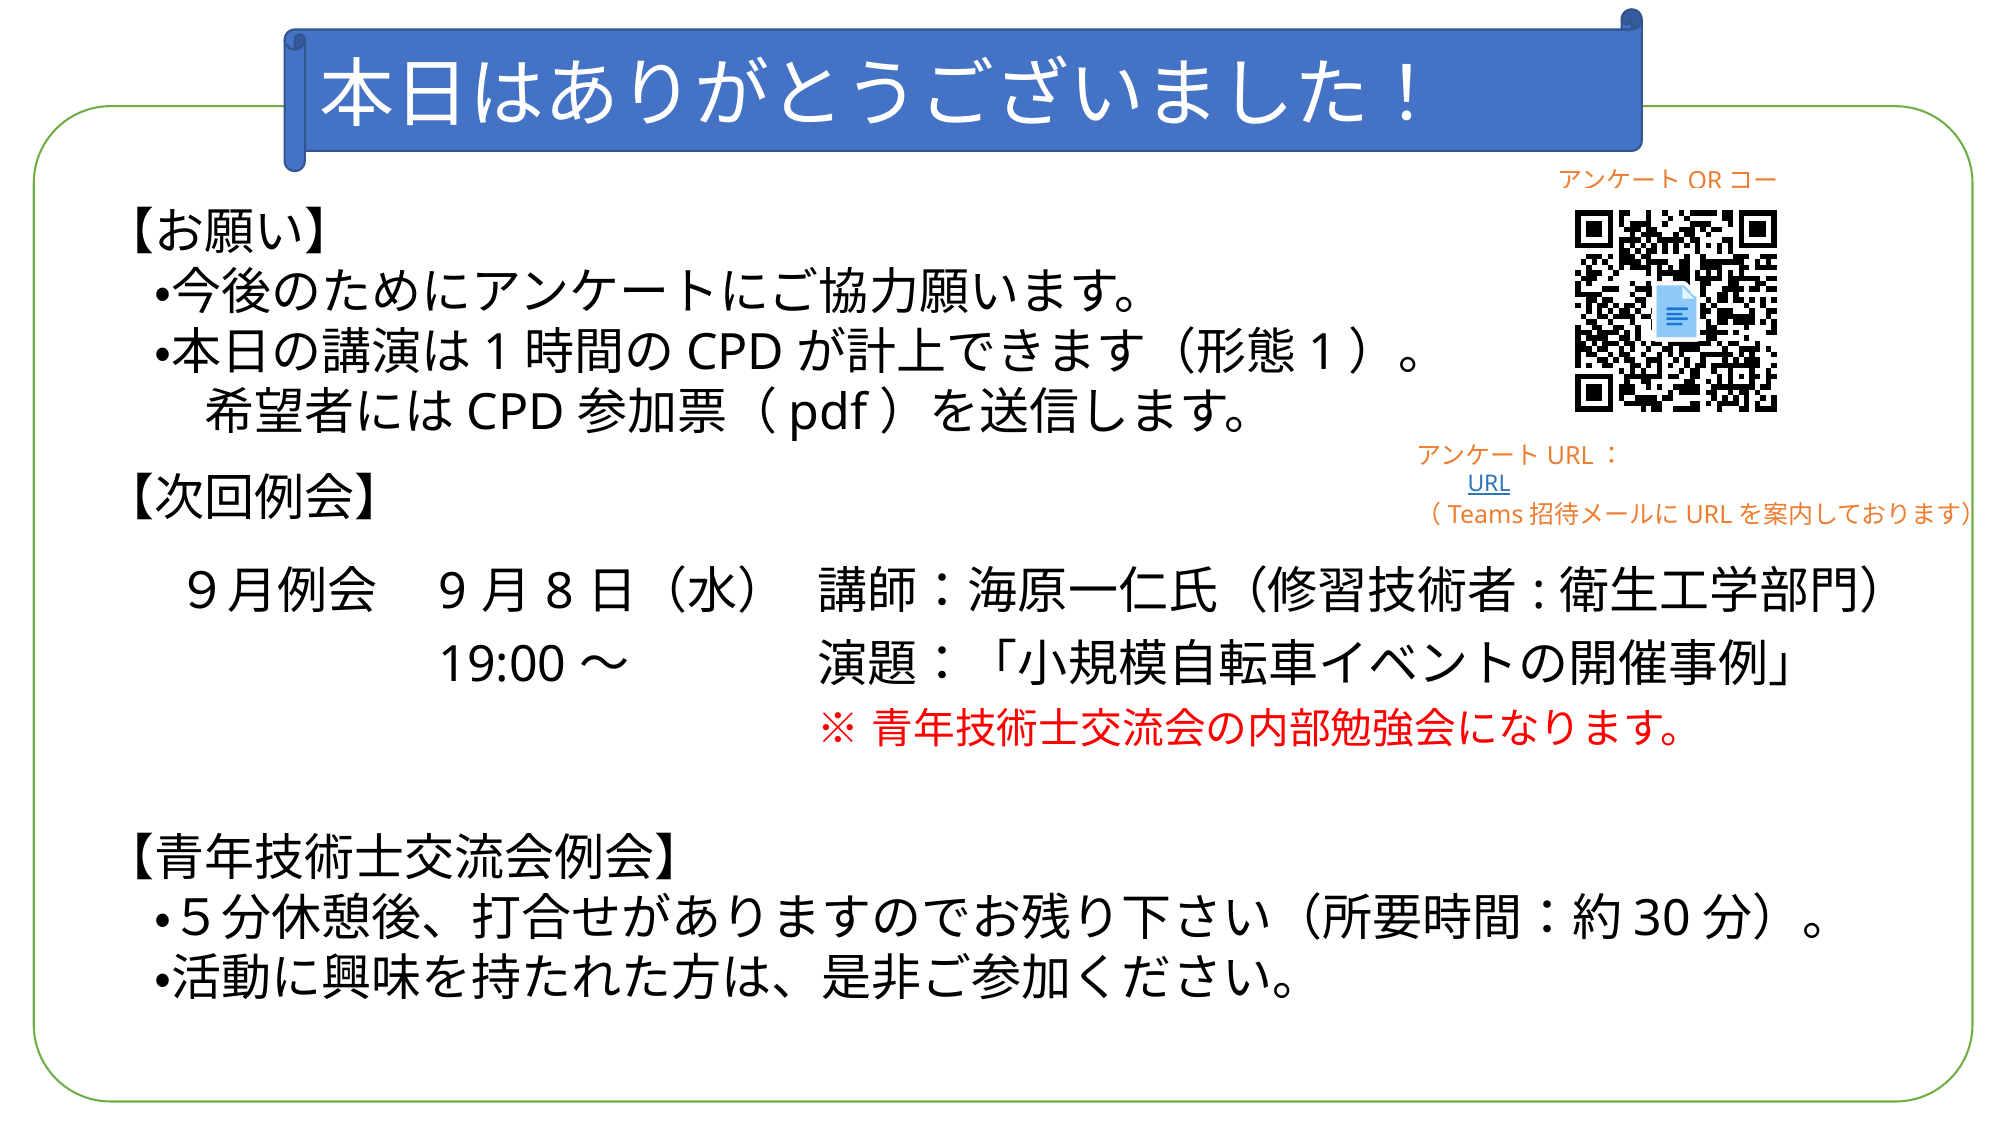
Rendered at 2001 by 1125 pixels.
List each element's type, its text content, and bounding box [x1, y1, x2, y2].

text_box アンケートURL： （Teams招待メールにURLを案内しております） [1402, 431, 2000, 537]
text_box 【お願い】 ・今後のためにアンケートにご協力願います。 ・本日の講演は1時間のCPDが計上できます（形態1）。 希望者にはCPD参加票（pdf）を送信します。 【次回例会】 【青年技術士交流会例会】 ・５分休憩後、打合せがありますのでお残り下さい（所要時間：約30分）。 ・活動に興味を持たれた方は、是非ご参加ください。 [90, 192, 1955, 1013]
table_header 講師：海原一仁氏（修習技術者:衛生工学部門） 演題：「小規模自転車イベントの開催事例」 ※青年技術士交流会の内部勉強会になります。 [803, 543, 1966, 728]
text_box URL [1452, 460, 1983, 503]
text_box [32, 105, 1974, 1103]
text_box アンケートQRコード [1542, 157, 1809, 232]
table_header 9月8日（水） 19:00～ [424, 543, 803, 728]
text_box 本日はありがとうございました！ [283, 8, 1643, 173]
table_header ９月例会 [163, 543, 424, 728]
picture [1553, 188, 1798, 433]
